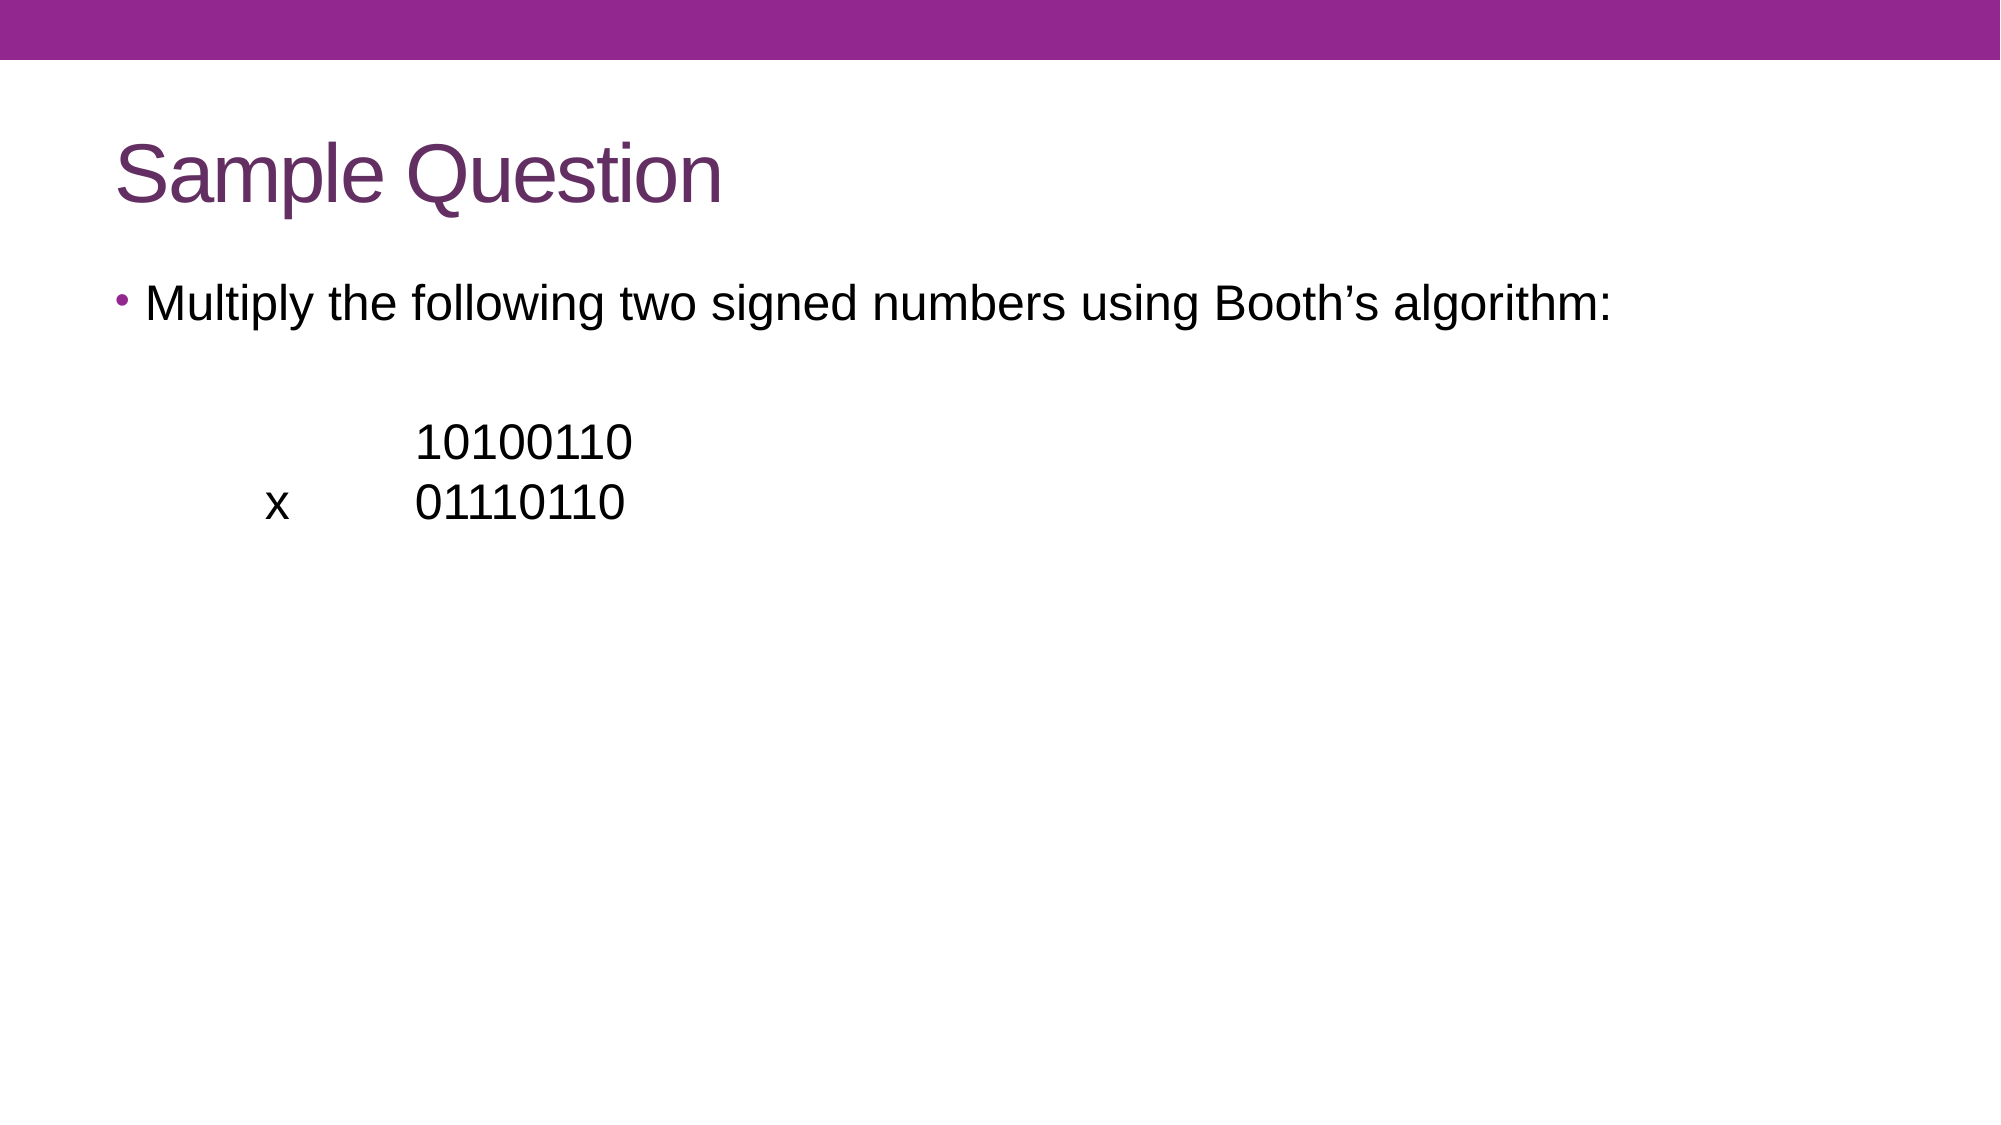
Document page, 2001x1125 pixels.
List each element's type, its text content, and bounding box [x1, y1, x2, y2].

list Multiply the following two signed numbers using Booth’s algorithm: 10100110 x 01110110 [99, 262, 1900, 1063]
title Sample Question [99, 87, 1900, 250]
